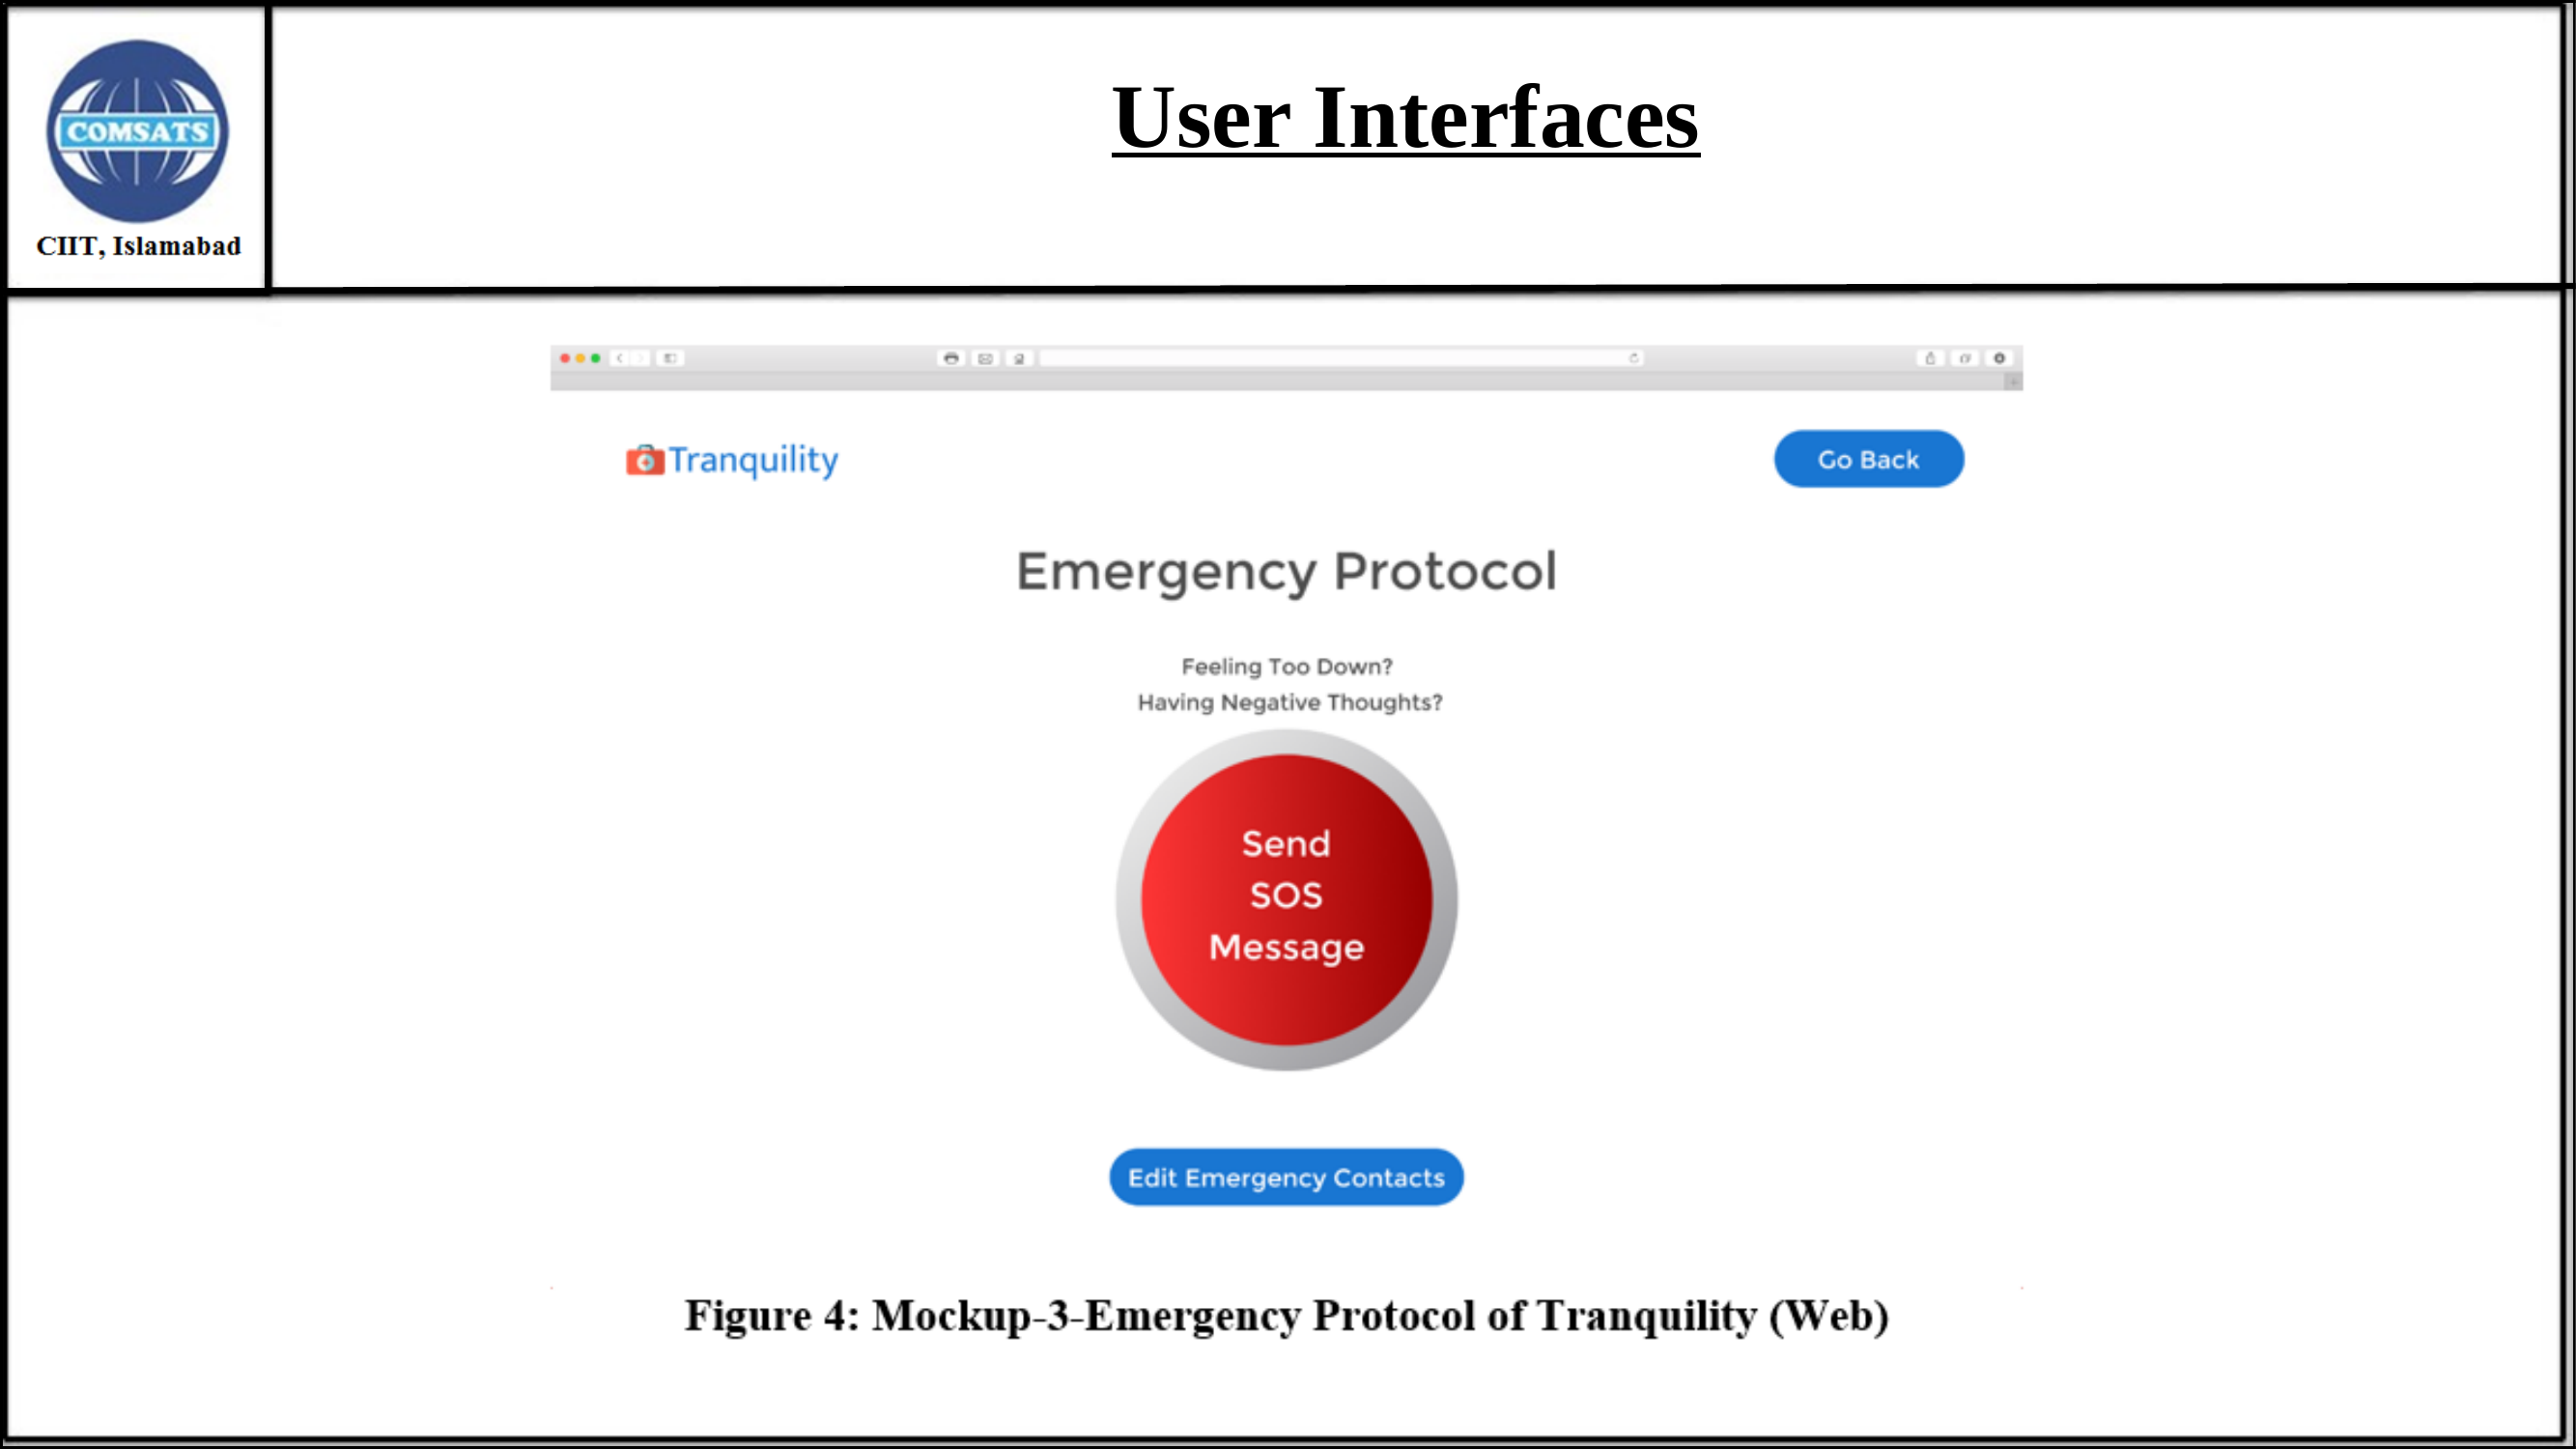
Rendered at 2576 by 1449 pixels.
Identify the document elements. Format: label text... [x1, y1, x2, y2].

picture [270, 3, 2573, 287]
picture [3, 3, 265, 288]
text_box [56, 337, 2520, 1395]
picture [3, 290, 2573, 1446]
title User Interfaces [425, 48, 2387, 230]
